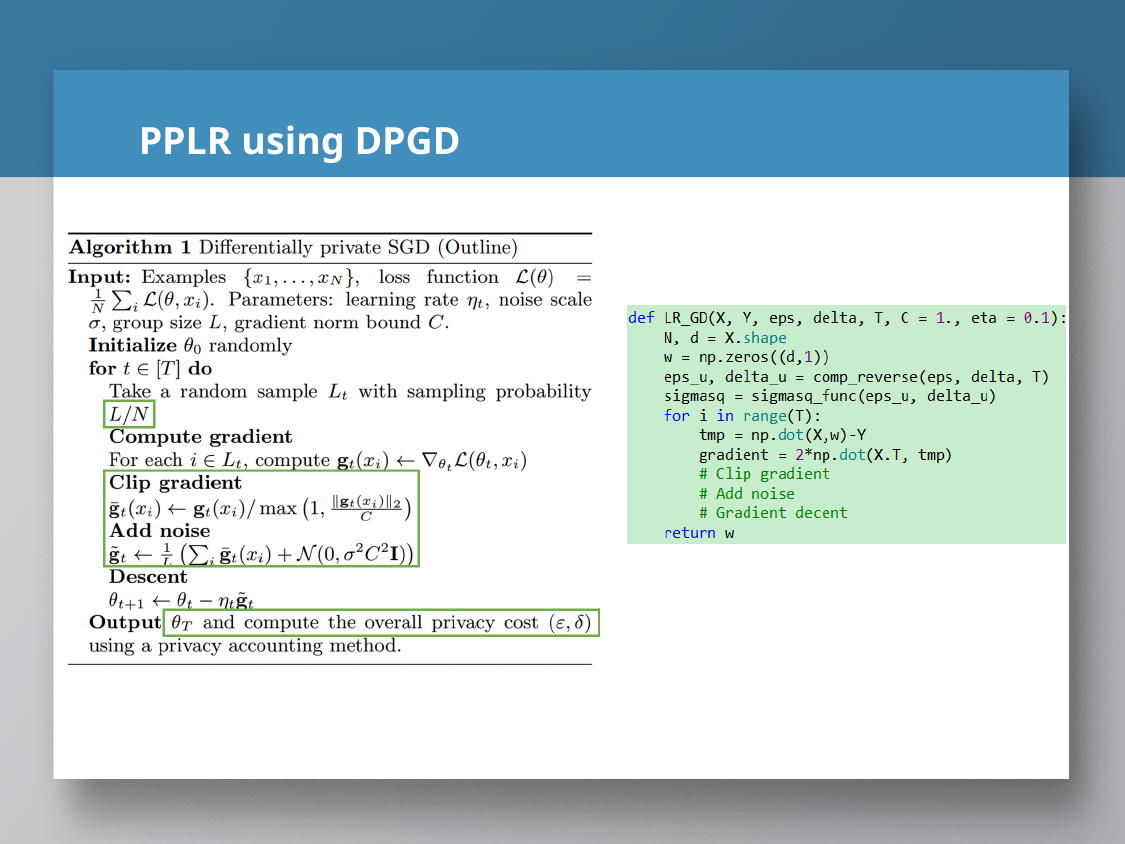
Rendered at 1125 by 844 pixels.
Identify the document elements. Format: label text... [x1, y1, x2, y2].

picture [0, 0, 1125, 844]
title PPLR using DPGD [123, 70, 1002, 178]
